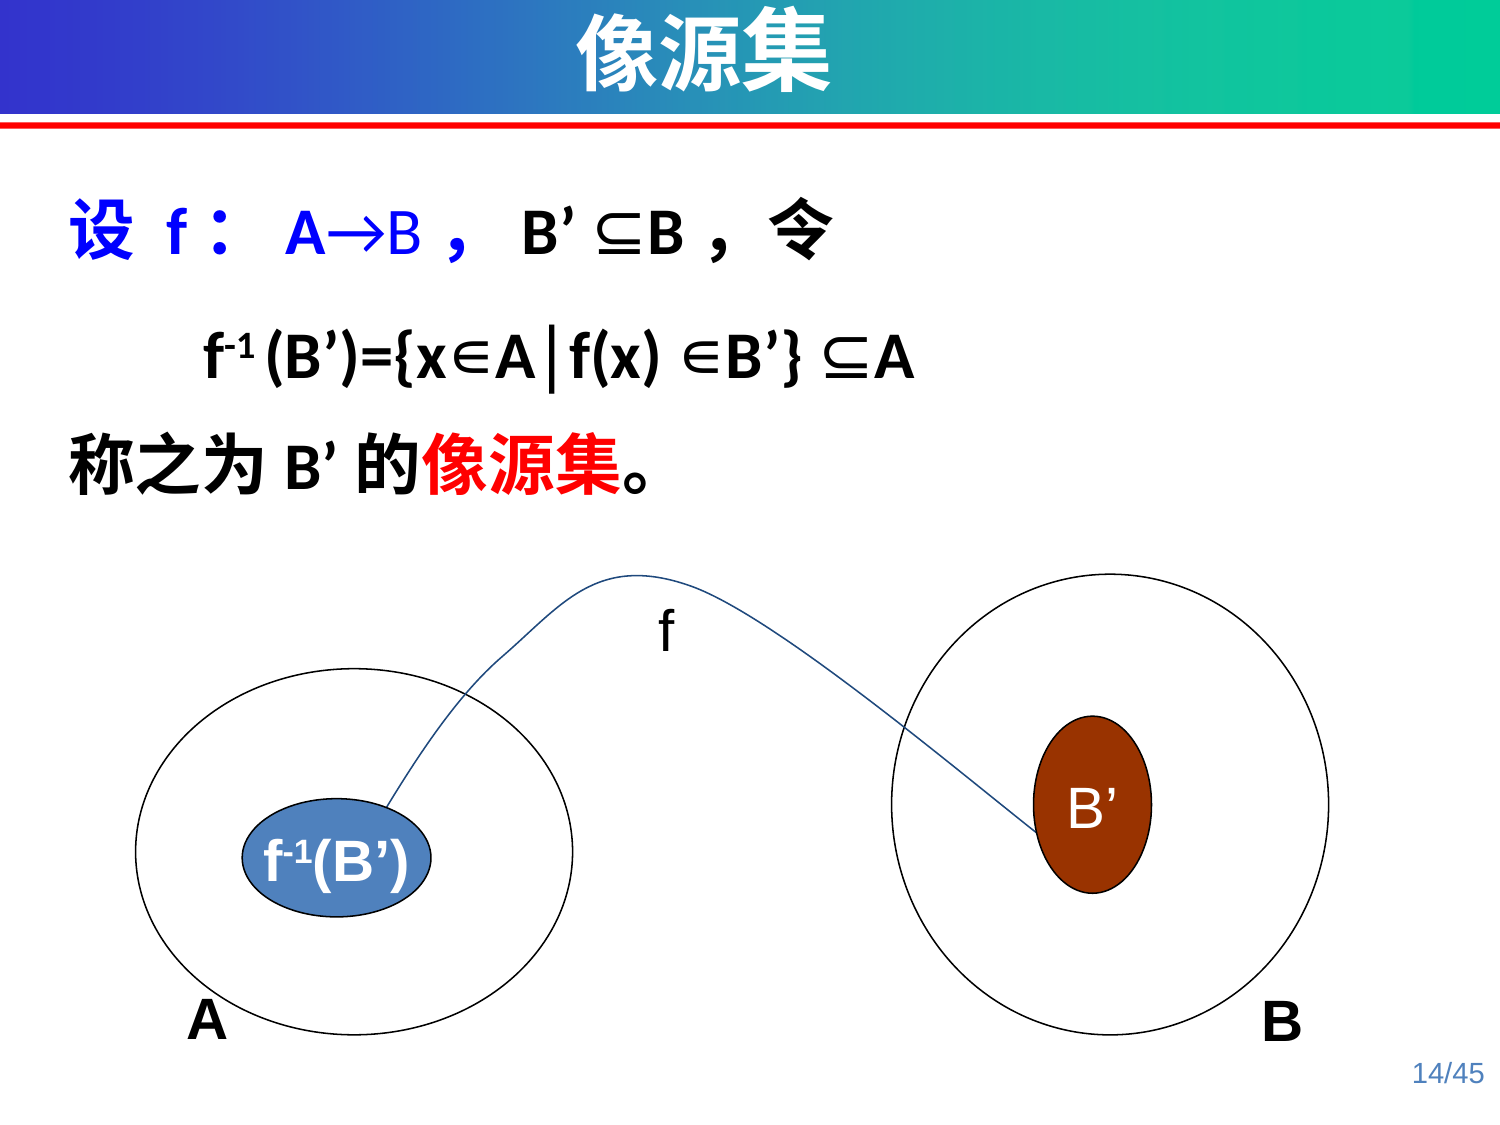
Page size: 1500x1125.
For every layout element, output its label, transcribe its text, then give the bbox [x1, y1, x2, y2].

text_box [386, 575, 1045, 890]
text_box f-1(B’) [242, 798, 431, 917]
text_box f [643, 586, 690, 671]
picture [0, 0, 1500, 114]
text_box [899, 574, 1329, 1035]
slide_number 14/45 [1149, 1046, 1500, 1125]
text_box B [1246, 976, 1319, 1061]
list 设 f：A→B，B’ ⊆B，令 f-1 (B’)={x∊A│f(x) ∊B’} ⊆A 称之为B’的像源集。 [53, 172, 1404, 669]
text_box [135, 668, 570, 1035]
text_box A [171, 973, 244, 1059]
title 像源集 [29, 0, 1380, 101]
text_box B’ [1033, 716, 1152, 894]
